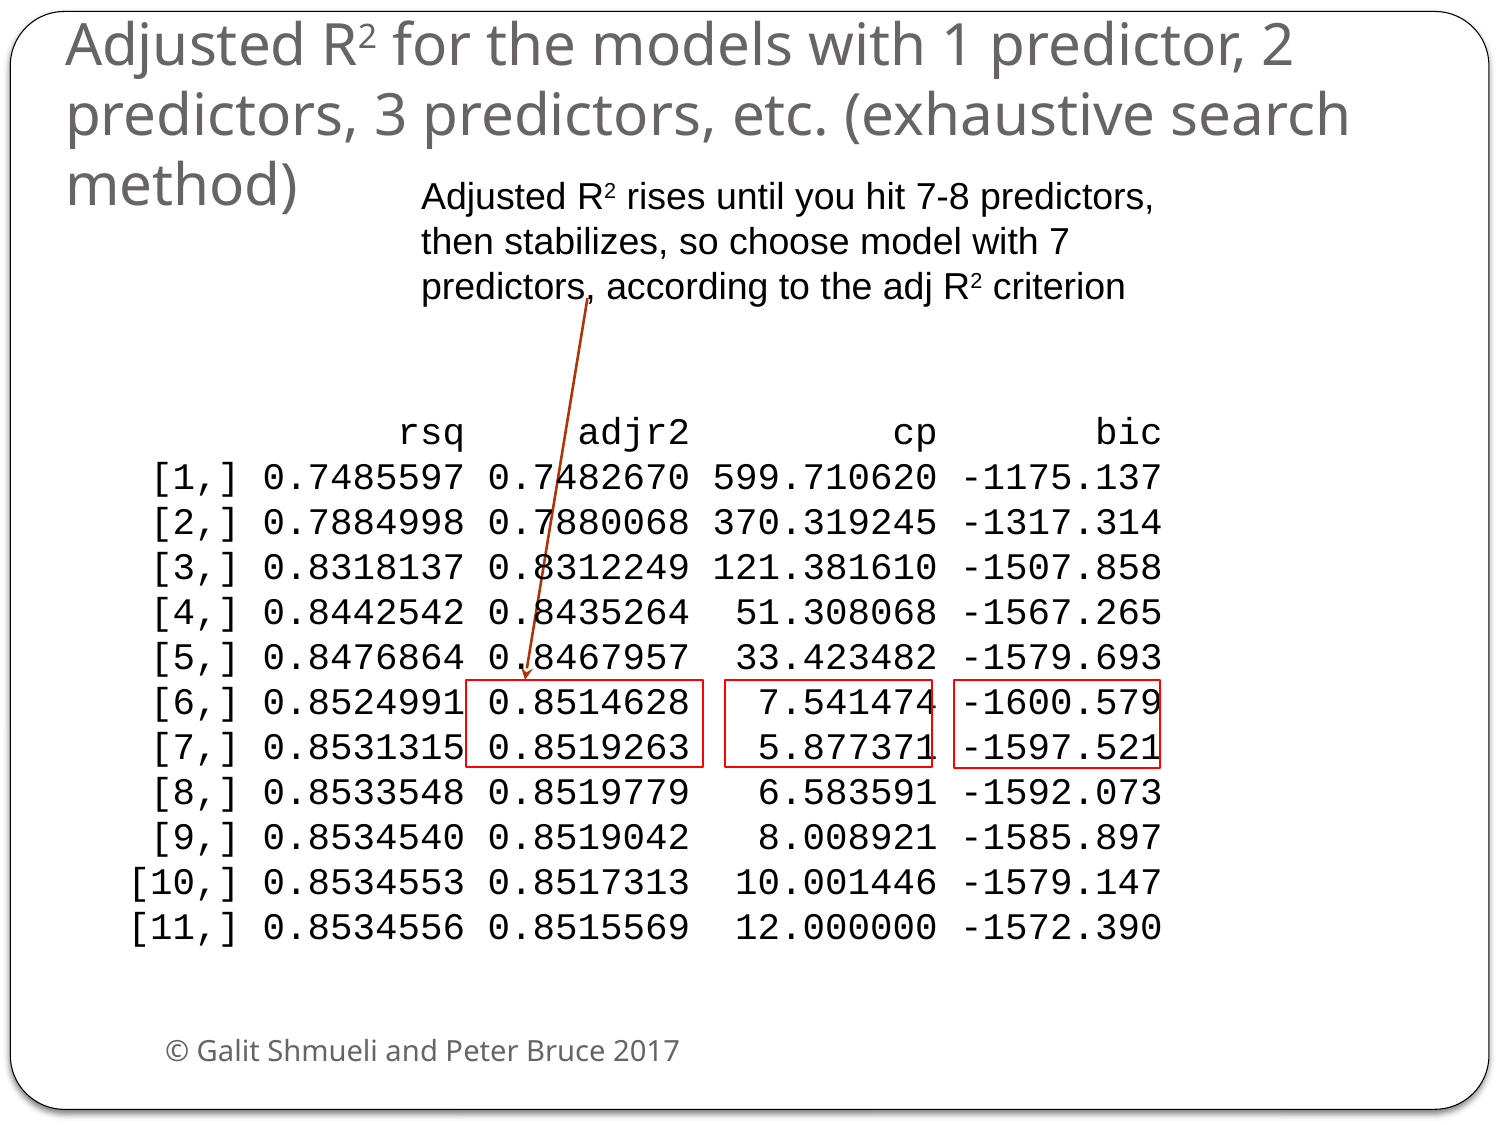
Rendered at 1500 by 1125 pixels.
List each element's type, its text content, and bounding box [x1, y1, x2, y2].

text_box [724, 679, 933, 768]
text_box Adjusted R2 rises until you hit 7-8 predictors, then stabilizes, so choose model with 7 predictors, according to the adj R2 criterion [406, 164, 1194, 317]
title Adjusted R2 for the models with 1 predictor, 2 predictors, 3 predictors, etc. (exhaustive search method) [50, 45, 1500, 233]
text_box rsq adjr2 cp bic [1,] 0.7485597 0.7482670 599.710620 -1175.137 [2,] 0.7884998 0.7880068 370.319245 -1317.314 [3,] 0.8318137 0.8312249 121.381610 -1507.858 [4,] 0.8442542 0.8435264 51.308068 -1567.265 [5,] 0.8476864 0.8467957 33.423482 -1579.693 [6,] 0.8524991 0.8514628 7.541474 -1600.579 [7,] 0.8531315 0.8519263 5.877371 -1597.521 [8,] 0.8533548 0.8519779 6.583591 -1592.073 [9,] 0.8534540 0.8519042 8.008921 -1585.897 [10,] 0.8534553 0.8517313 10.001446 -1579.147 [11,] 0.8534556 0.8515569 12.000000 -1572.390 [112, 399, 1313, 961]
text_box © Galit Shmueli and Peter Bruce 2017 [150, 1012, 800, 1088]
text_box [953, 679, 1161, 769]
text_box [524, 297, 588, 680]
text_box [465, 679, 704, 768]
